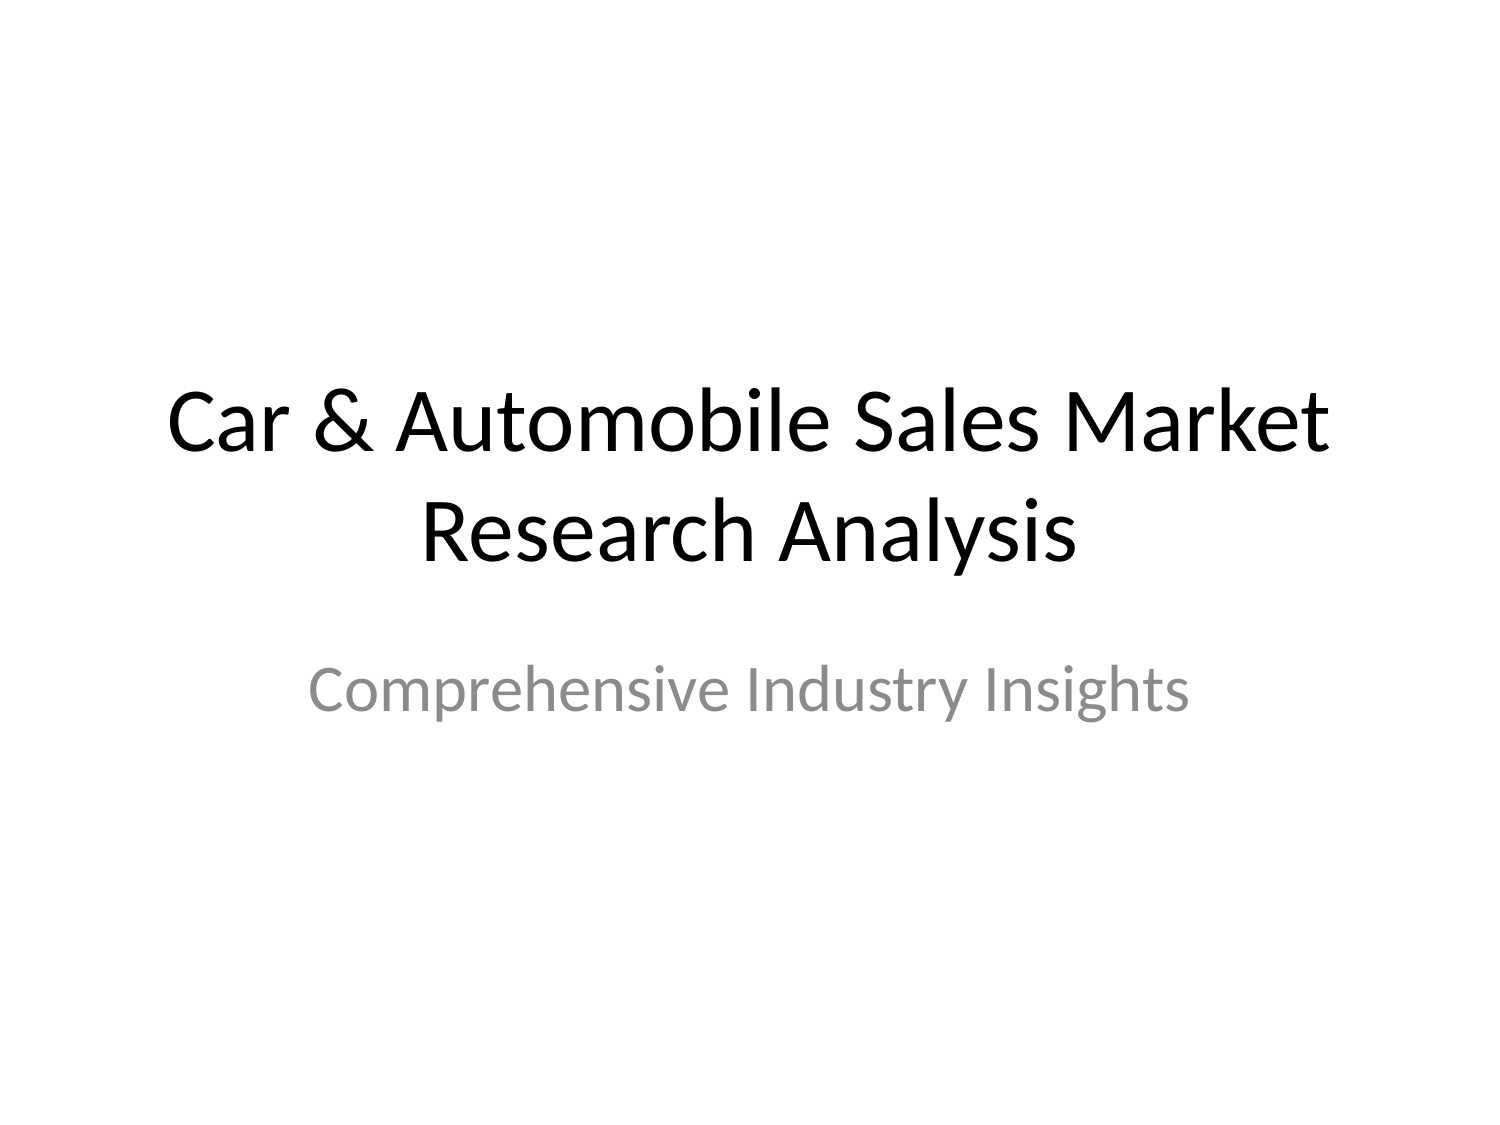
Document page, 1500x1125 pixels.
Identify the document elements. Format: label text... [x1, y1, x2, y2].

title Car & Automobile Sales Market Research Analysis [112, 349, 1388, 591]
subtitle Comprehensive Industry Insights [225, 637, 1275, 925]
